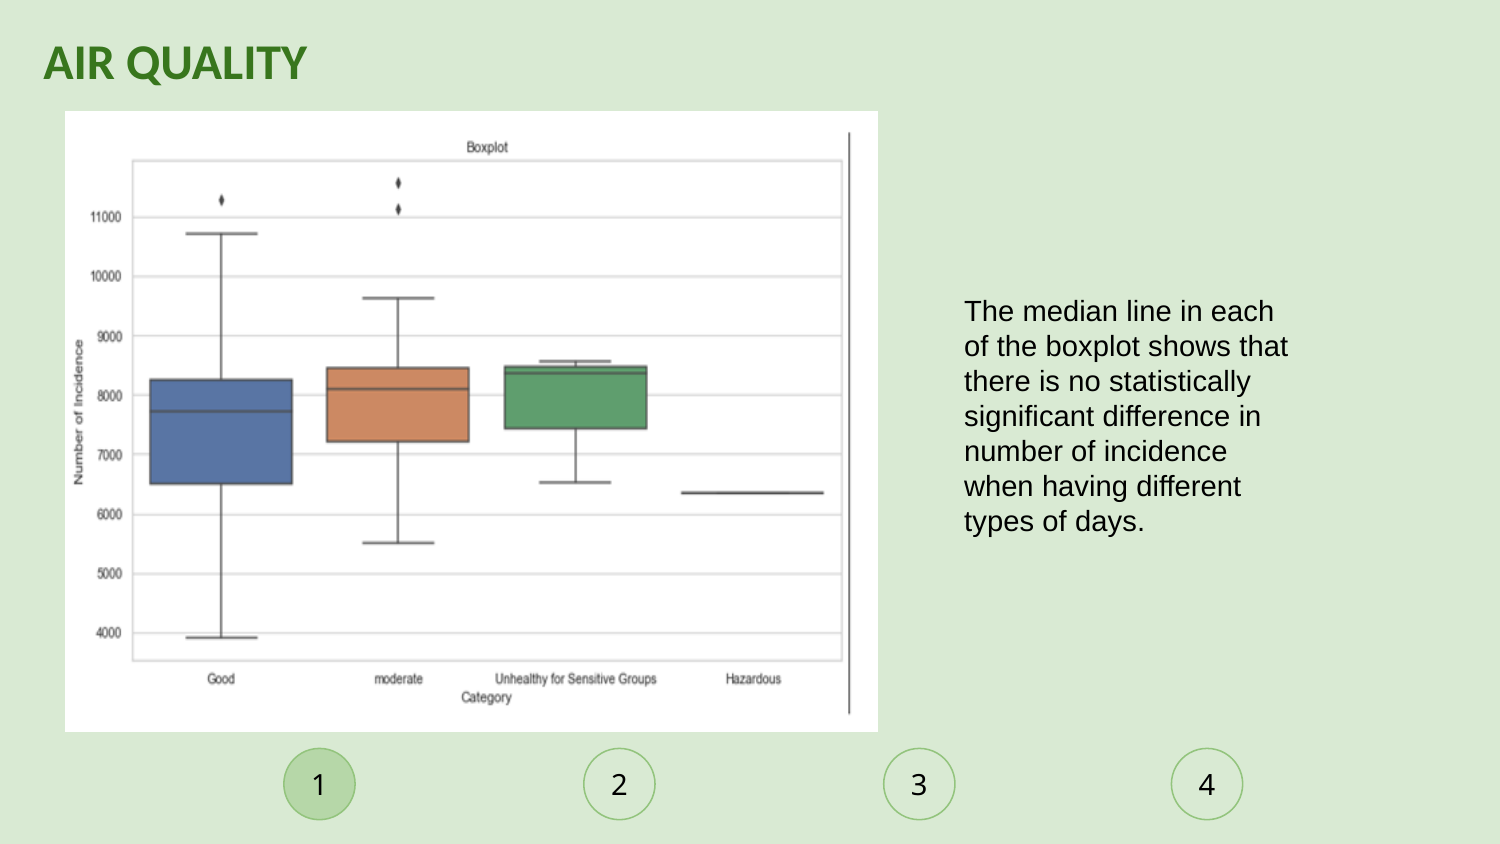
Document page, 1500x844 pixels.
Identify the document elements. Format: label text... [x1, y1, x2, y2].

picture [65, 111, 879, 732]
text_box AIR QUALITY [28, 23, 369, 95]
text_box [283, 748, 1243, 820]
text_box The median line in each of the boxplot shows that there is no statistically significant difference in number of incidence when having different types of days. [949, 277, 1321, 599]
